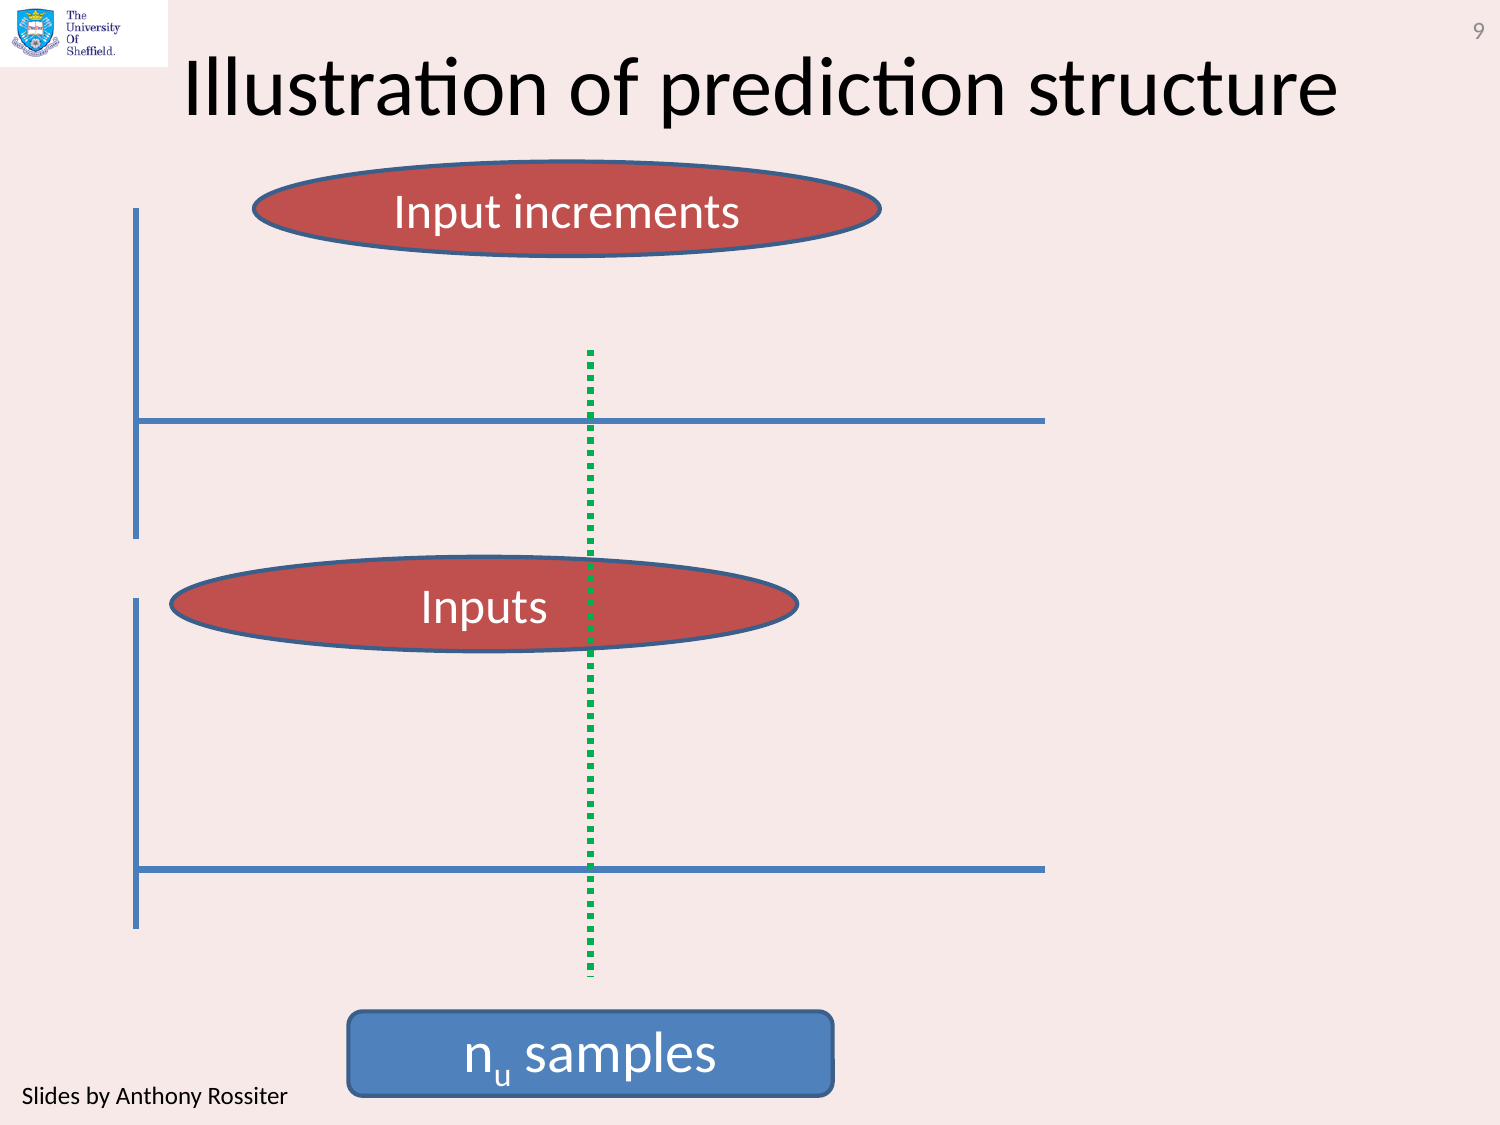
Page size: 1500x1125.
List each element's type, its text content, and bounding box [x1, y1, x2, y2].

slide_number 9 [1335, 0, 1500, 60]
text_box Inputs [169, 554, 586, 654]
text_box nu samples [346, 1009, 835, 1098]
text_box Input increments [251, 159, 882, 259]
title Illustration of prediction structure [105, 23, 1418, 141]
text_box Inputs [594, 557, 800, 651]
footer Slides by Anthony Rossiter [0, 1065, 317, 1125]
picture [0, 0, 168, 67]
